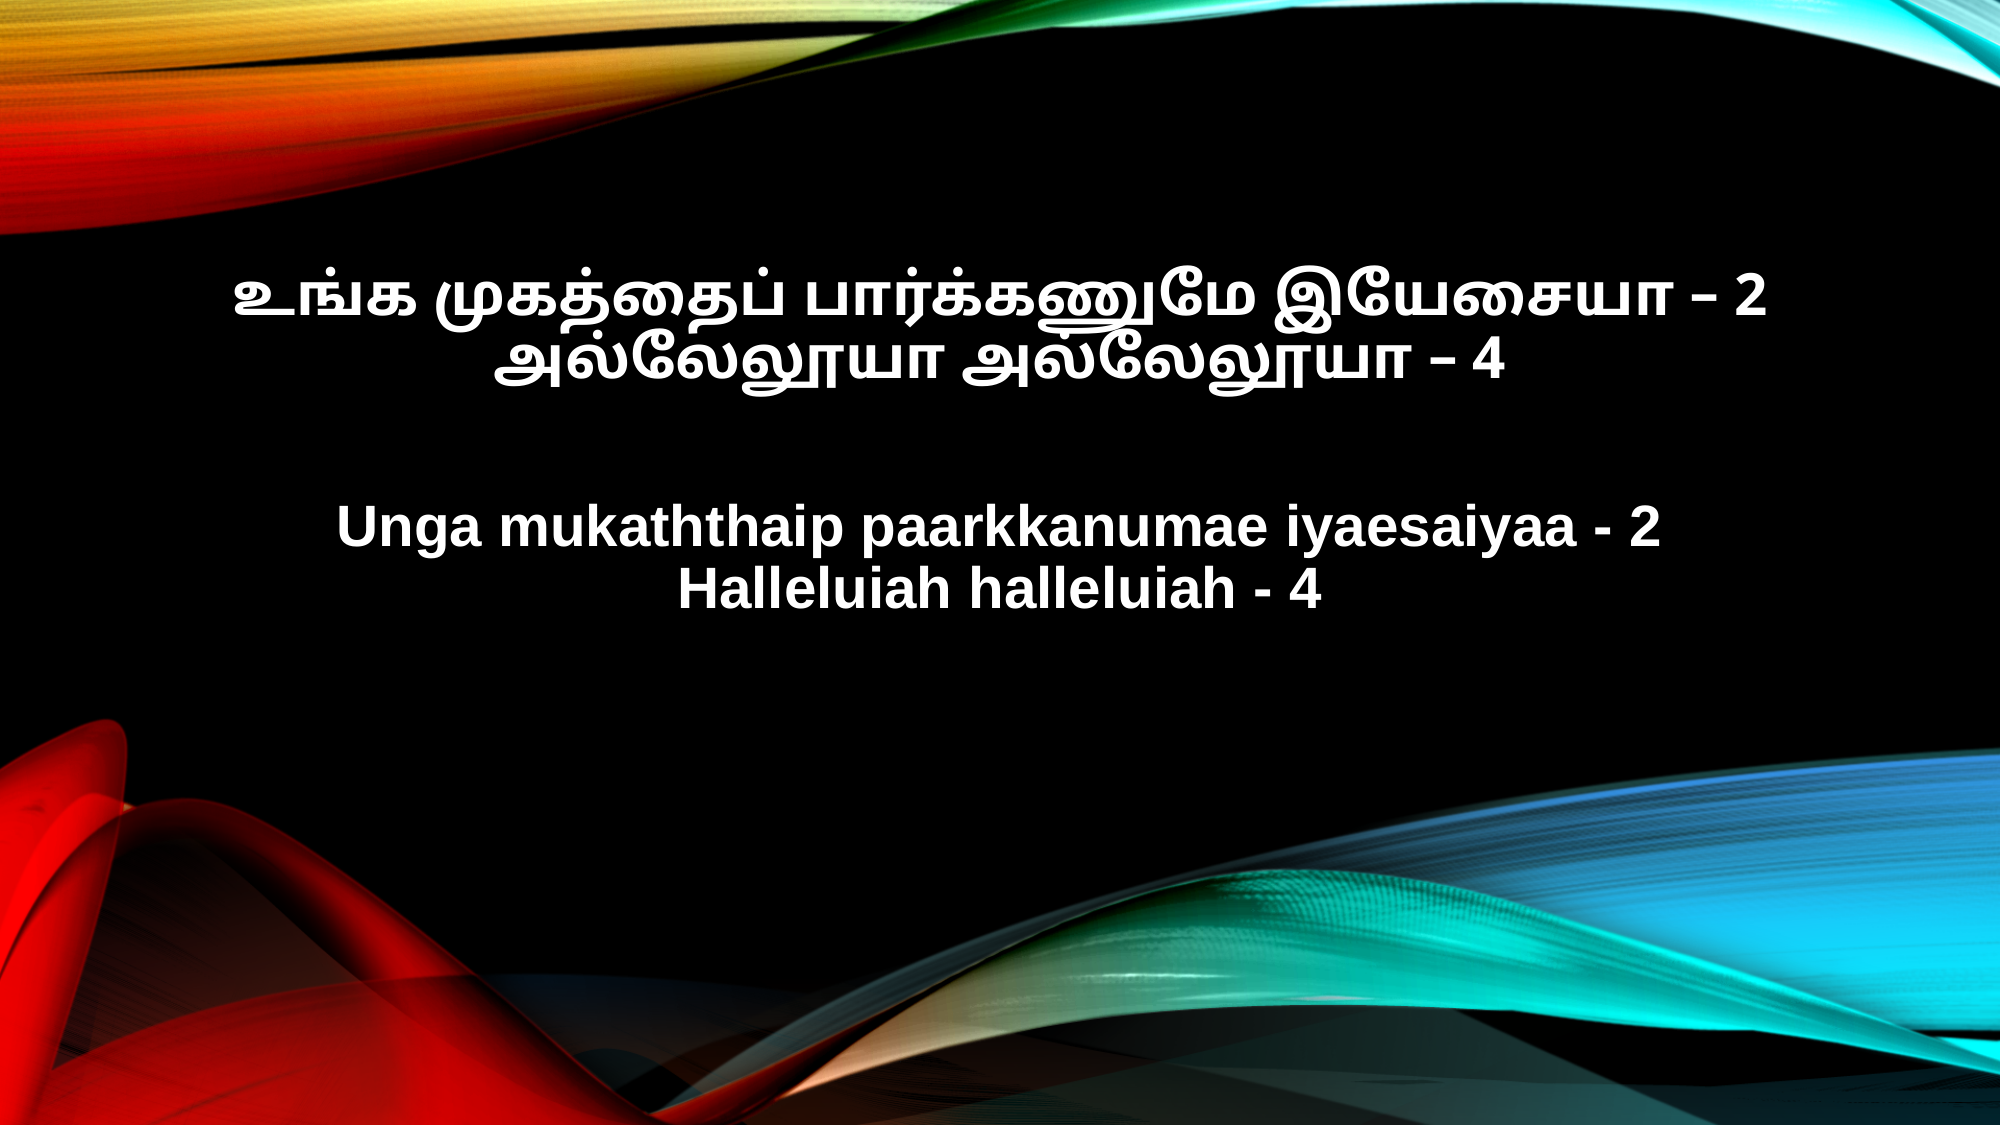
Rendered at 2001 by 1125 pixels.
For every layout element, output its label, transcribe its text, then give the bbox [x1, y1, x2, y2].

subtitle உங்க முகத்தைப் பார்க்கணுமே இயேசையா – 2 அல்லேலூயா அல்லேலூயா – 4 Unga mukaththaip paarkkanumae iyaesaiyaa - 2 Halleluiah halleluiah - 4 [0, 0, 2000, 1125]
